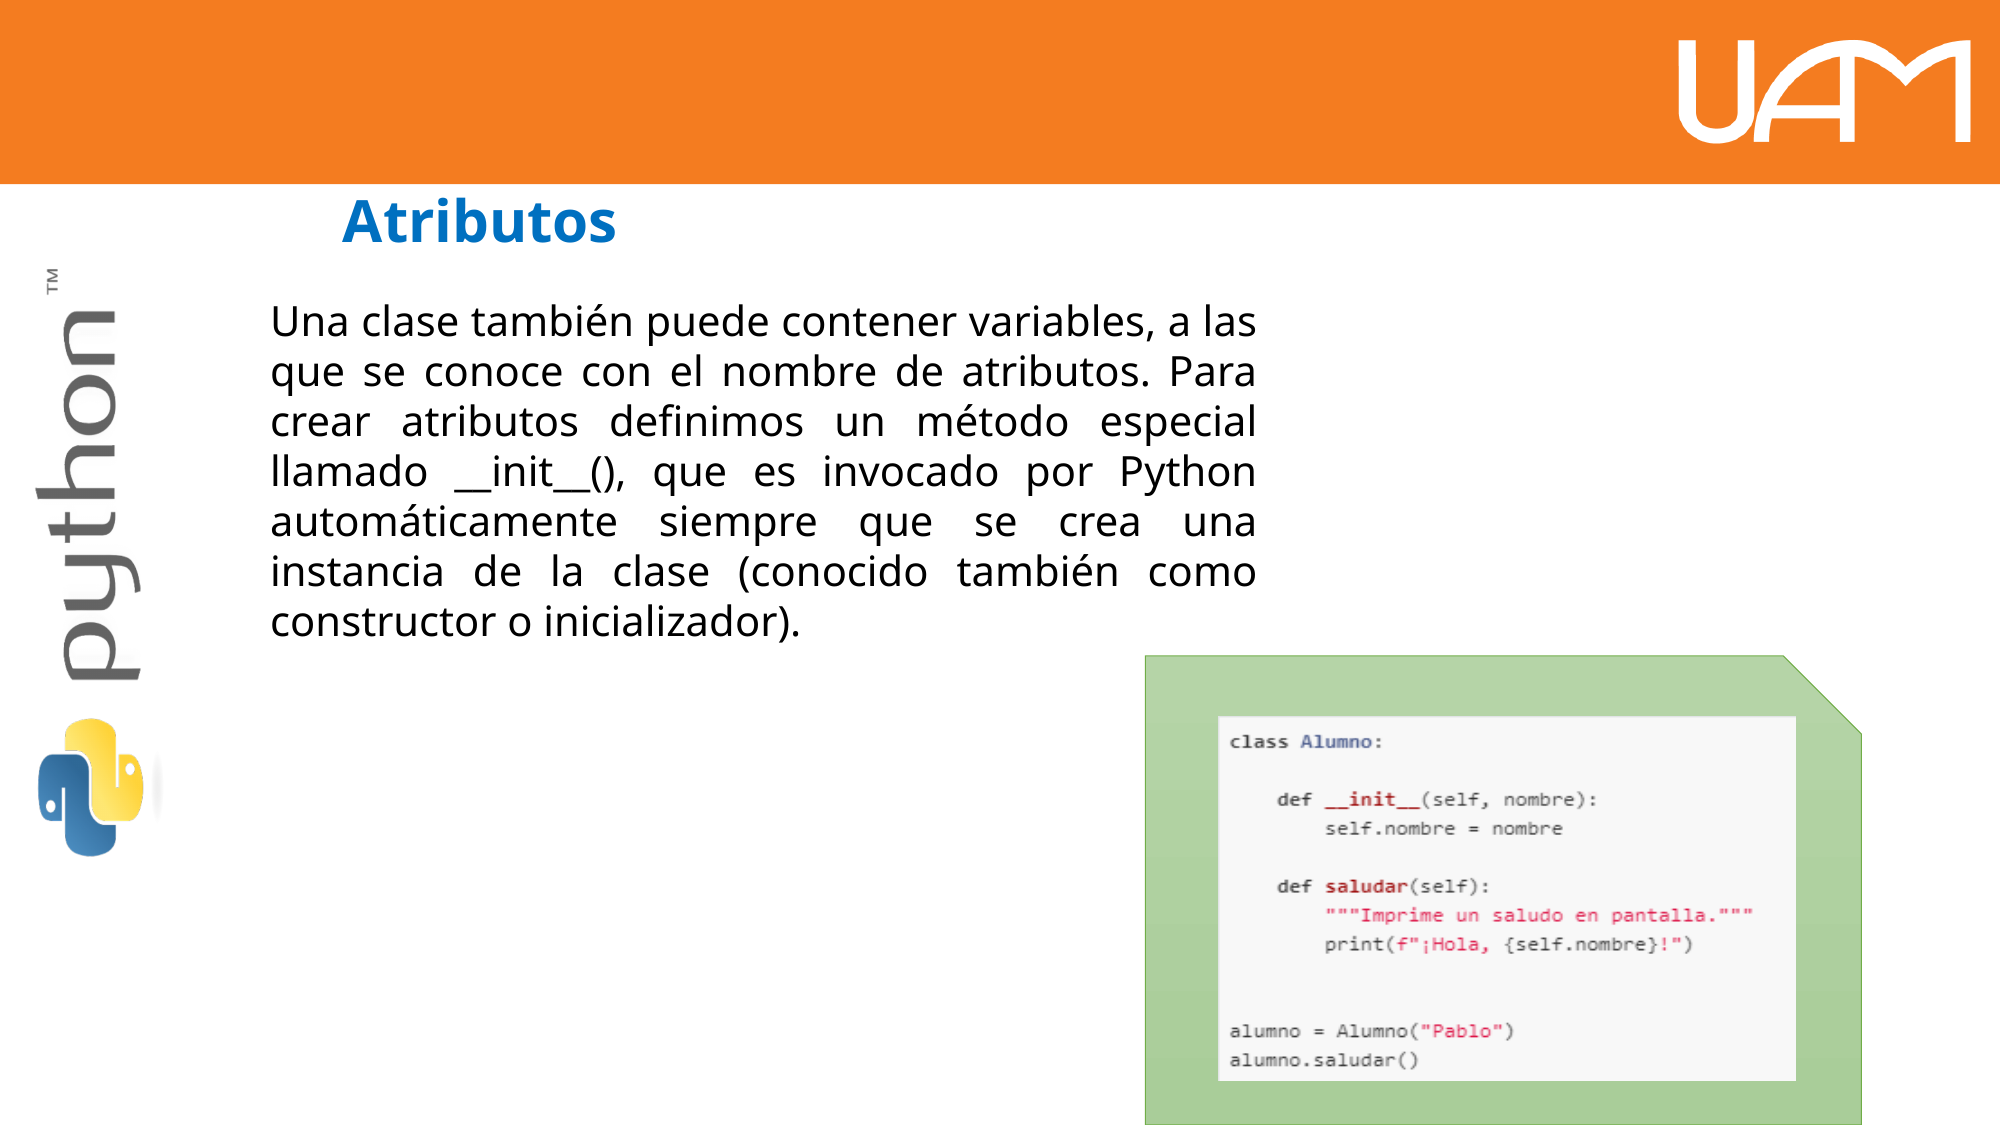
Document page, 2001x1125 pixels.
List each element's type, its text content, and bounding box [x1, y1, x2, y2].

picture [0, 263, 400, 862]
text_box Una clase también puede contener variables, a las que se conoce con el nombre de atributos. Para crear atributos definimos un método especial llamado __init__(), que es invocado por Python automáticamente siempre que se crea una instancia de la clase (conocido también como constructor o inicializador). [255, 287, 1273, 653]
picture [1649, 0, 2000, 190]
text_box Atributos [328, 176, 733, 262]
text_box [1145, 655, 1862, 1125]
